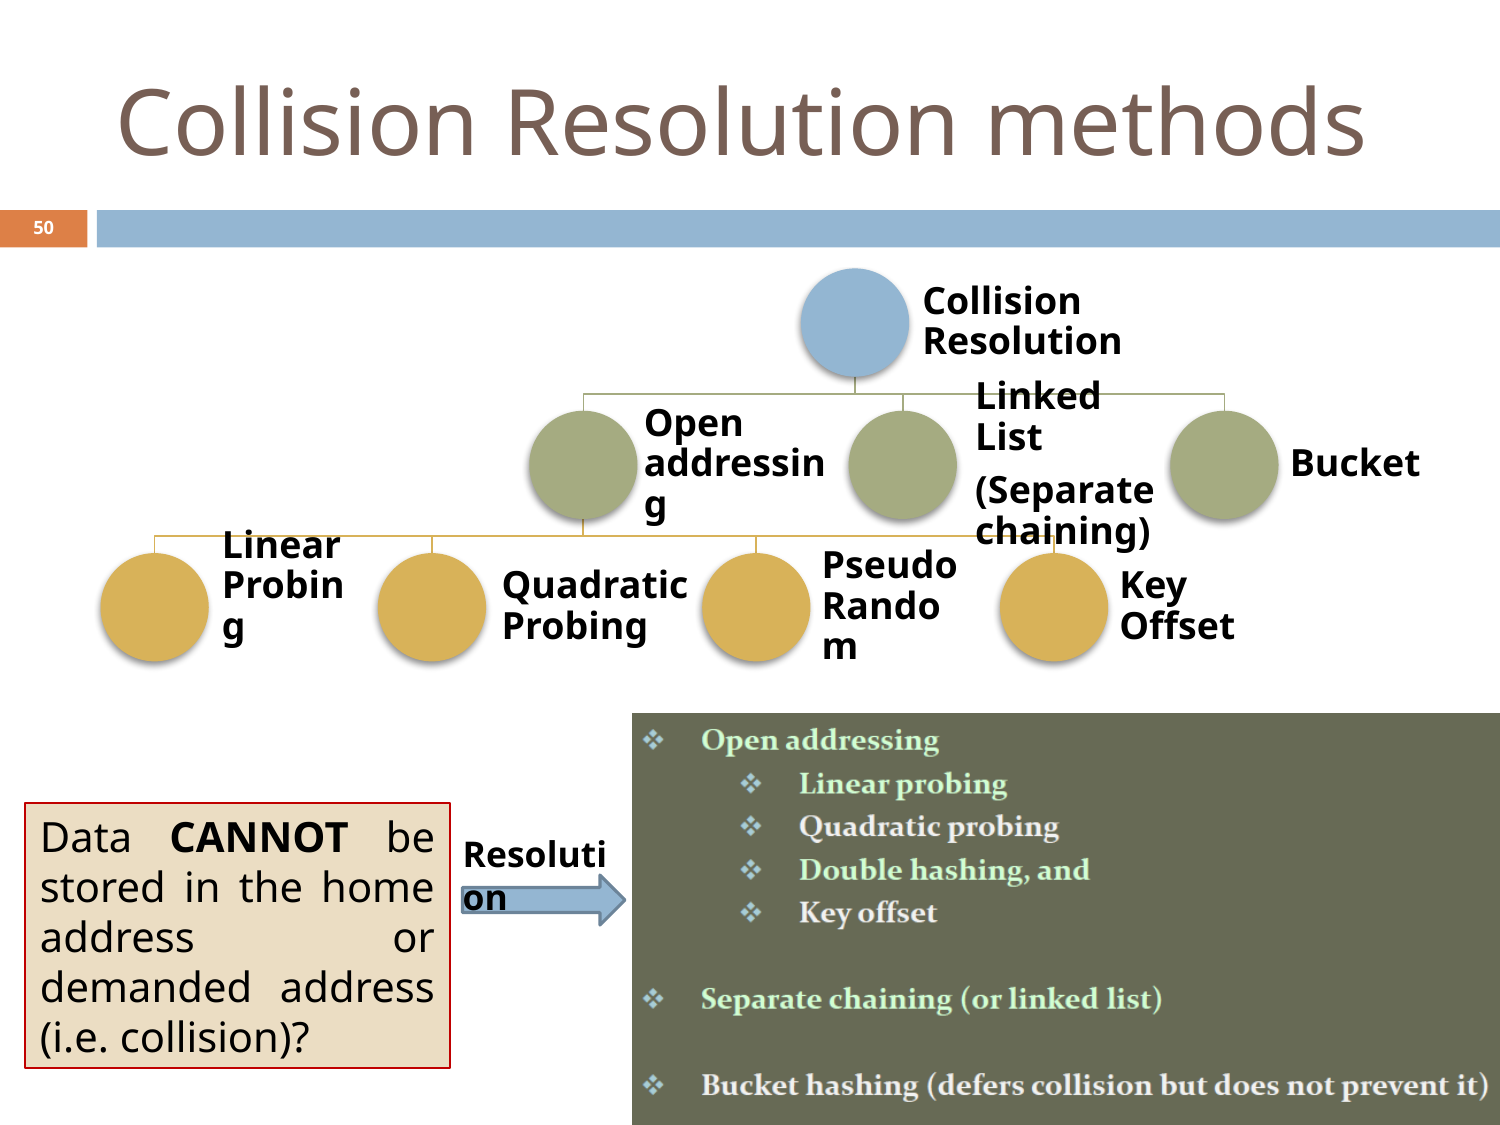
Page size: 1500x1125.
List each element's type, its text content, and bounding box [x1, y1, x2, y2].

slide_number ‹#› [0, 208, 88, 249]
picture [632, 713, 1500, 1125]
title Collision Resolution methods [100, 37, 1438, 200]
text_box Resolution [447, 824, 627, 925]
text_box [100, 268, 1442, 662]
text_box Data CANNOT be stored in the home address or demanded address (i.e. collision)? [24, 803, 450, 1069]
